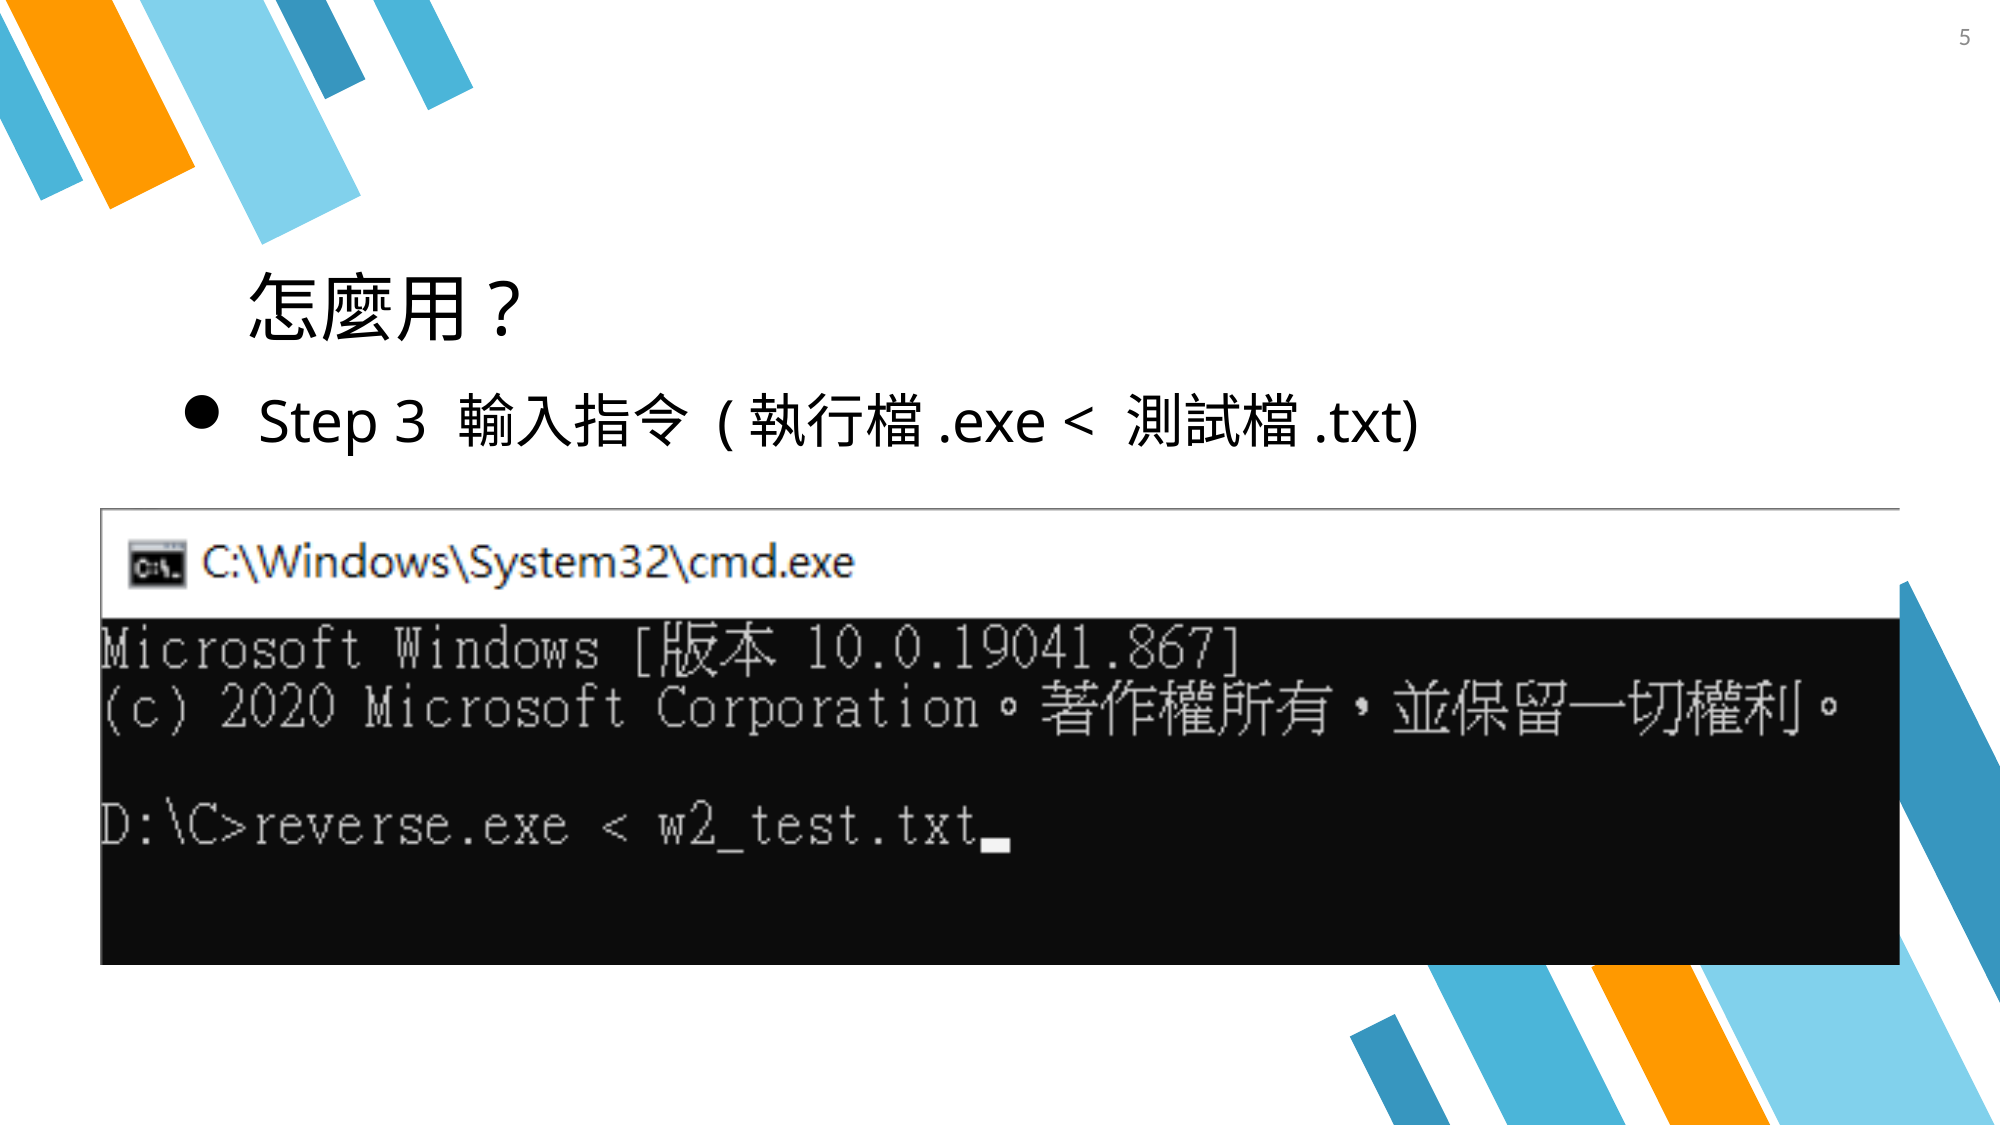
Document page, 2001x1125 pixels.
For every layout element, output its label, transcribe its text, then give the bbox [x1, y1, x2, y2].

list Step 3 輸入指令 (執行檔.exe < 測試檔.txt) [138, 372, 1597, 508]
slide_number 5 [1871, 0, 1992, 87]
title 怎麼用? [225, 223, 1486, 372]
picture [100, 508, 1900, 965]
